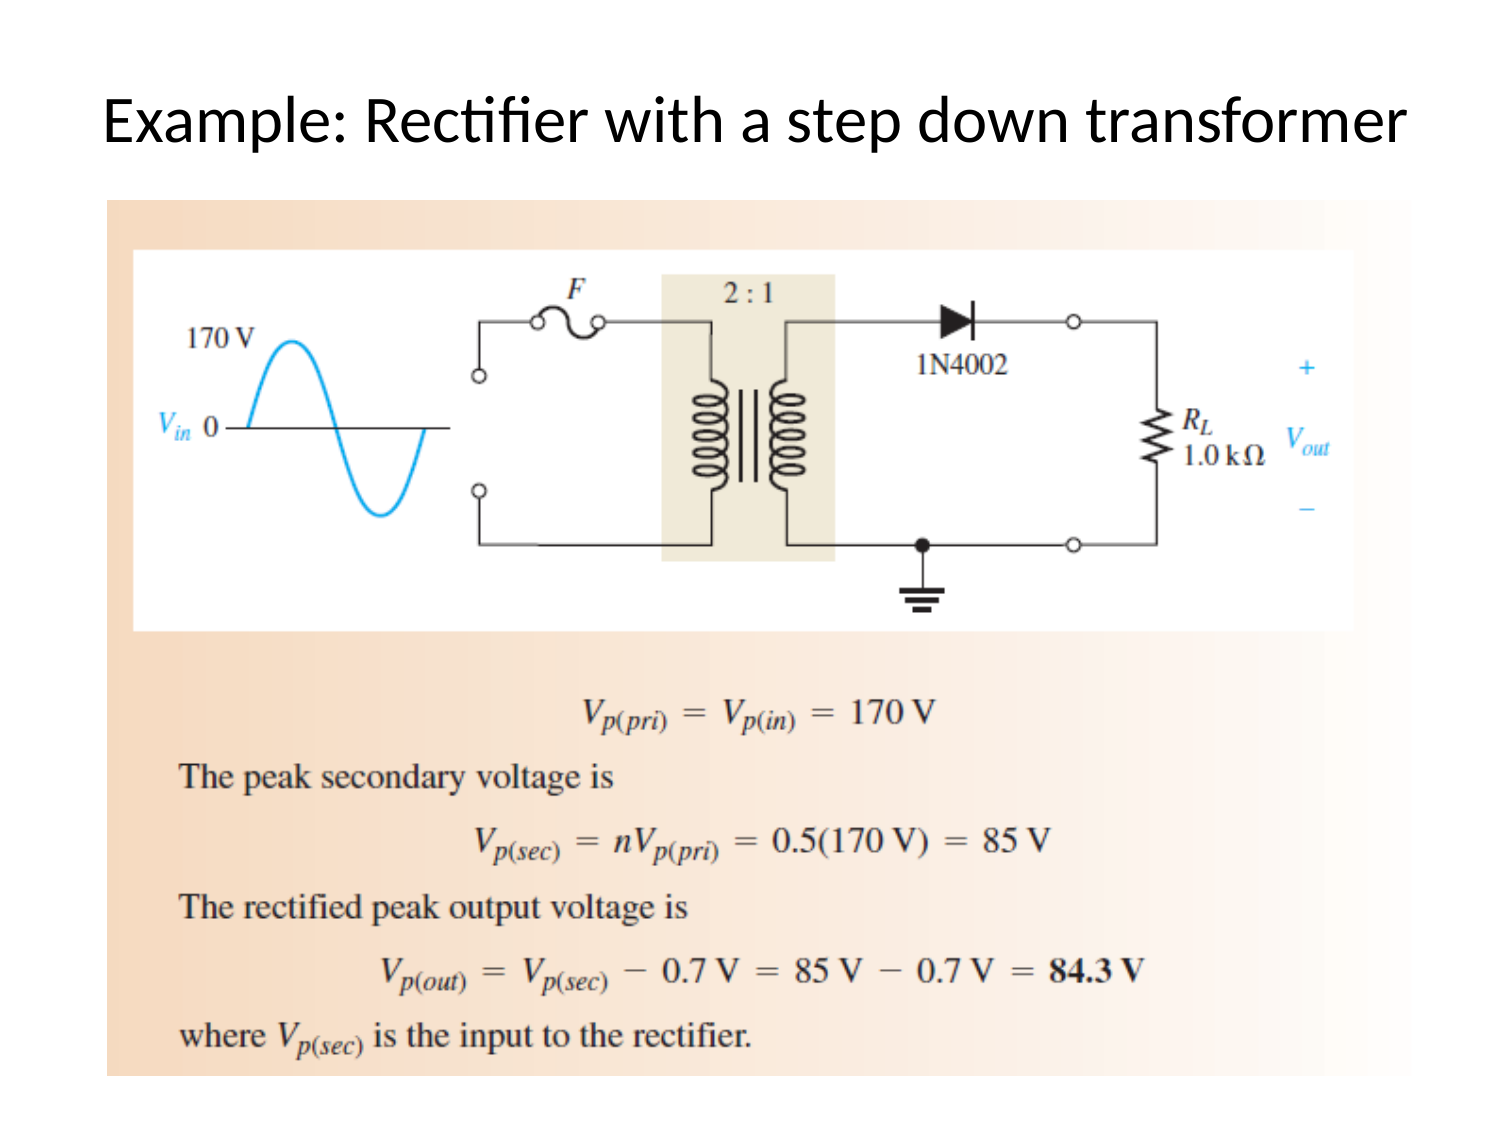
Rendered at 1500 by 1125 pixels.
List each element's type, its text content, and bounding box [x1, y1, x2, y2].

picture [106, 199, 1413, 1076]
title Example: Rectifier with a step down transformer [50, 45, 1463, 188]
